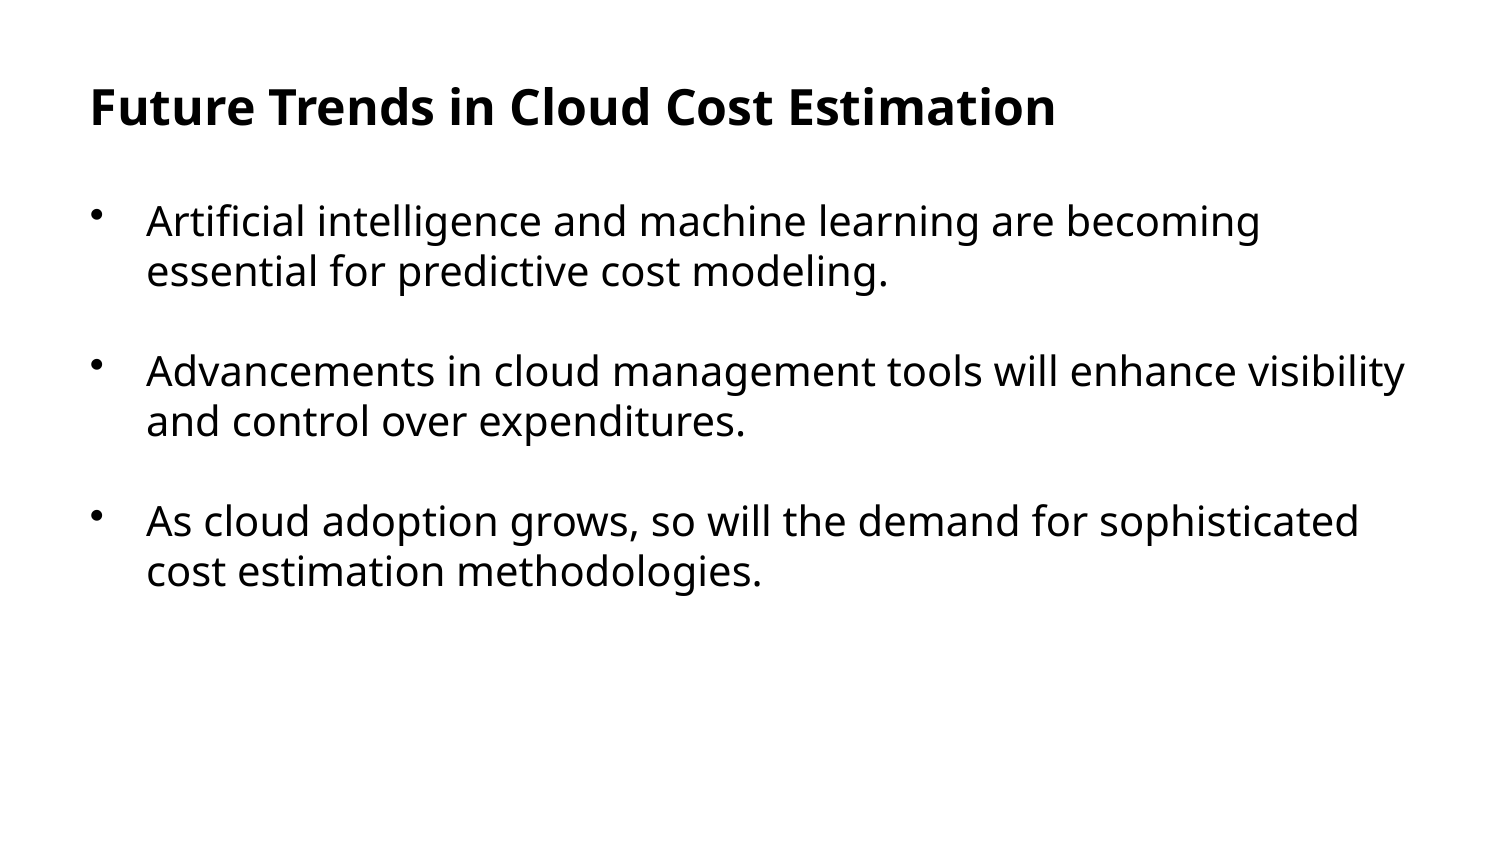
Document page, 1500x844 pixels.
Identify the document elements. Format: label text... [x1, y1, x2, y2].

text_box Artificial intelligence and machine learning are becoming essential for predictive cost modeling. Advancements in cloud management tools will enhance visibility and control over expenditures. As cloud adoption grows, so will the demand for sophisticated cost estimation methodologies. [74, 187, 1425, 713]
text_box Future Trends in Cloud Cost Estimation [74, 37, 1425, 173]
